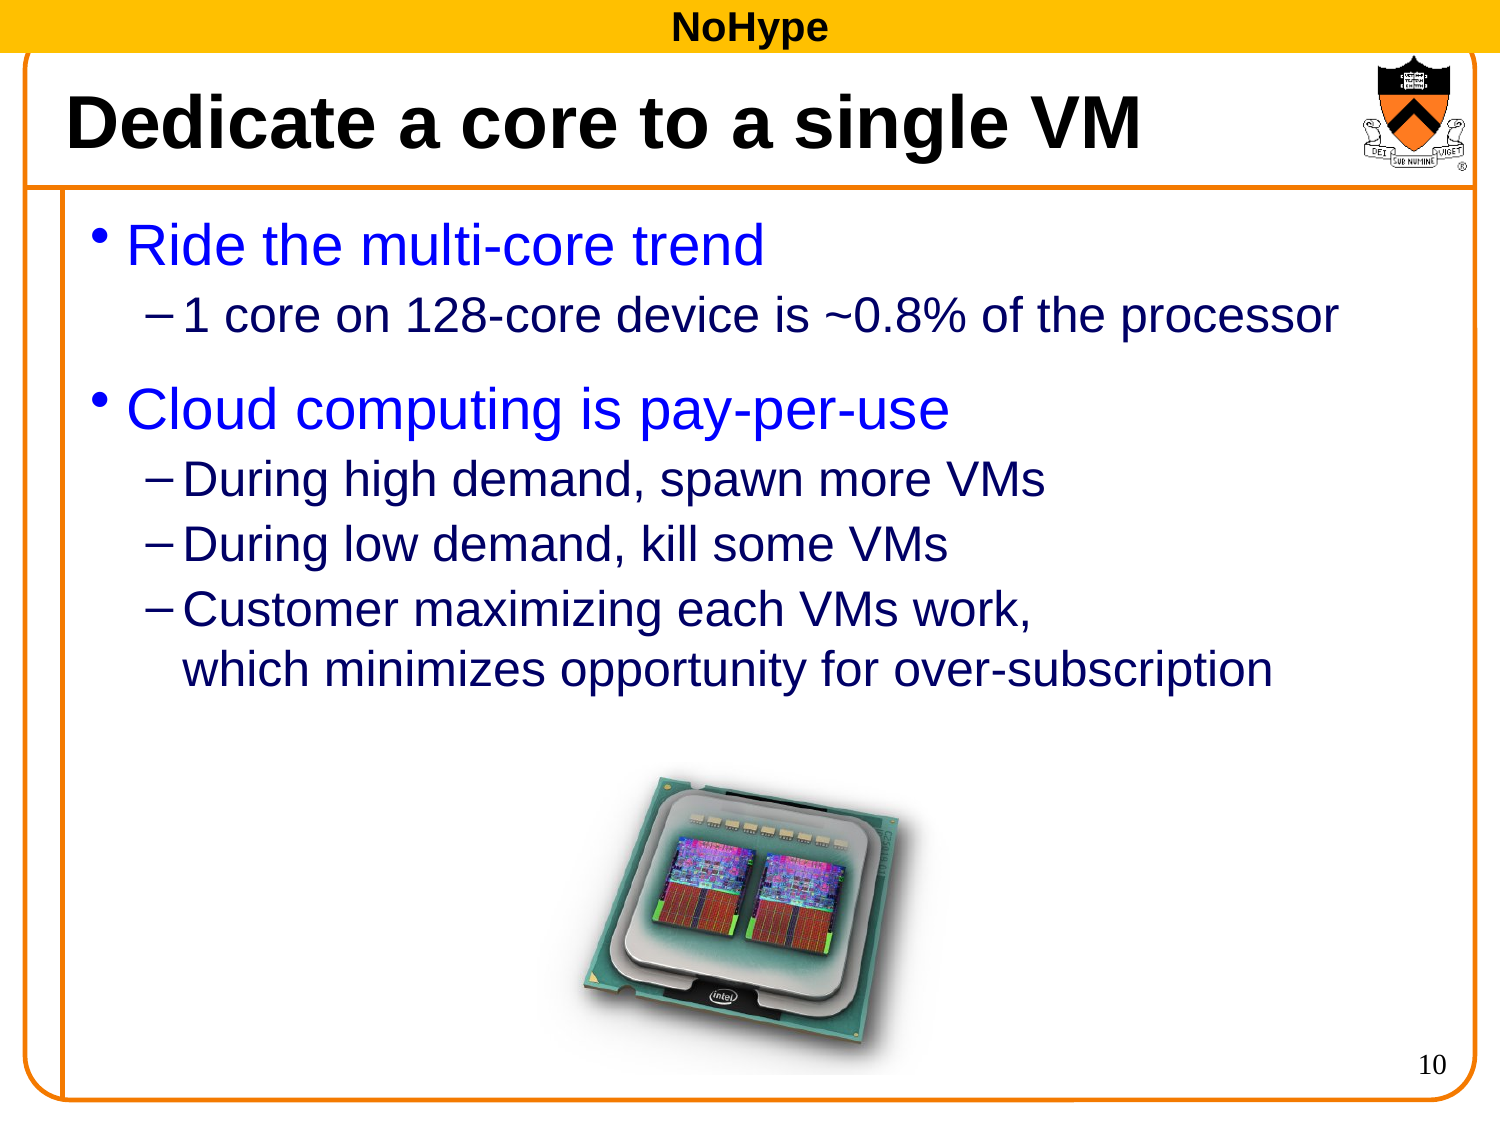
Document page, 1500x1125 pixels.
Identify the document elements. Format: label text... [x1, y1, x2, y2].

picture [1361, 52, 1467, 62]
text_box NoHype [0, 0, 1500, 50]
title Dedicate a core to a single VM [49, 62, 1500, 176]
slide_number 10 [1312, 1037, 1463, 1101]
picture [537, 762, 955, 1076]
list Ride the multi-core trend 1 core on 128-core device is ~0.8% of the processor Cloud computing is pay-per-use During high demand, spawn more VMs During low demand, kill some VMs Customer maximizing each VMs work, which minimizes opportunity for over-subscription [74, 199, 1463, 1101]
